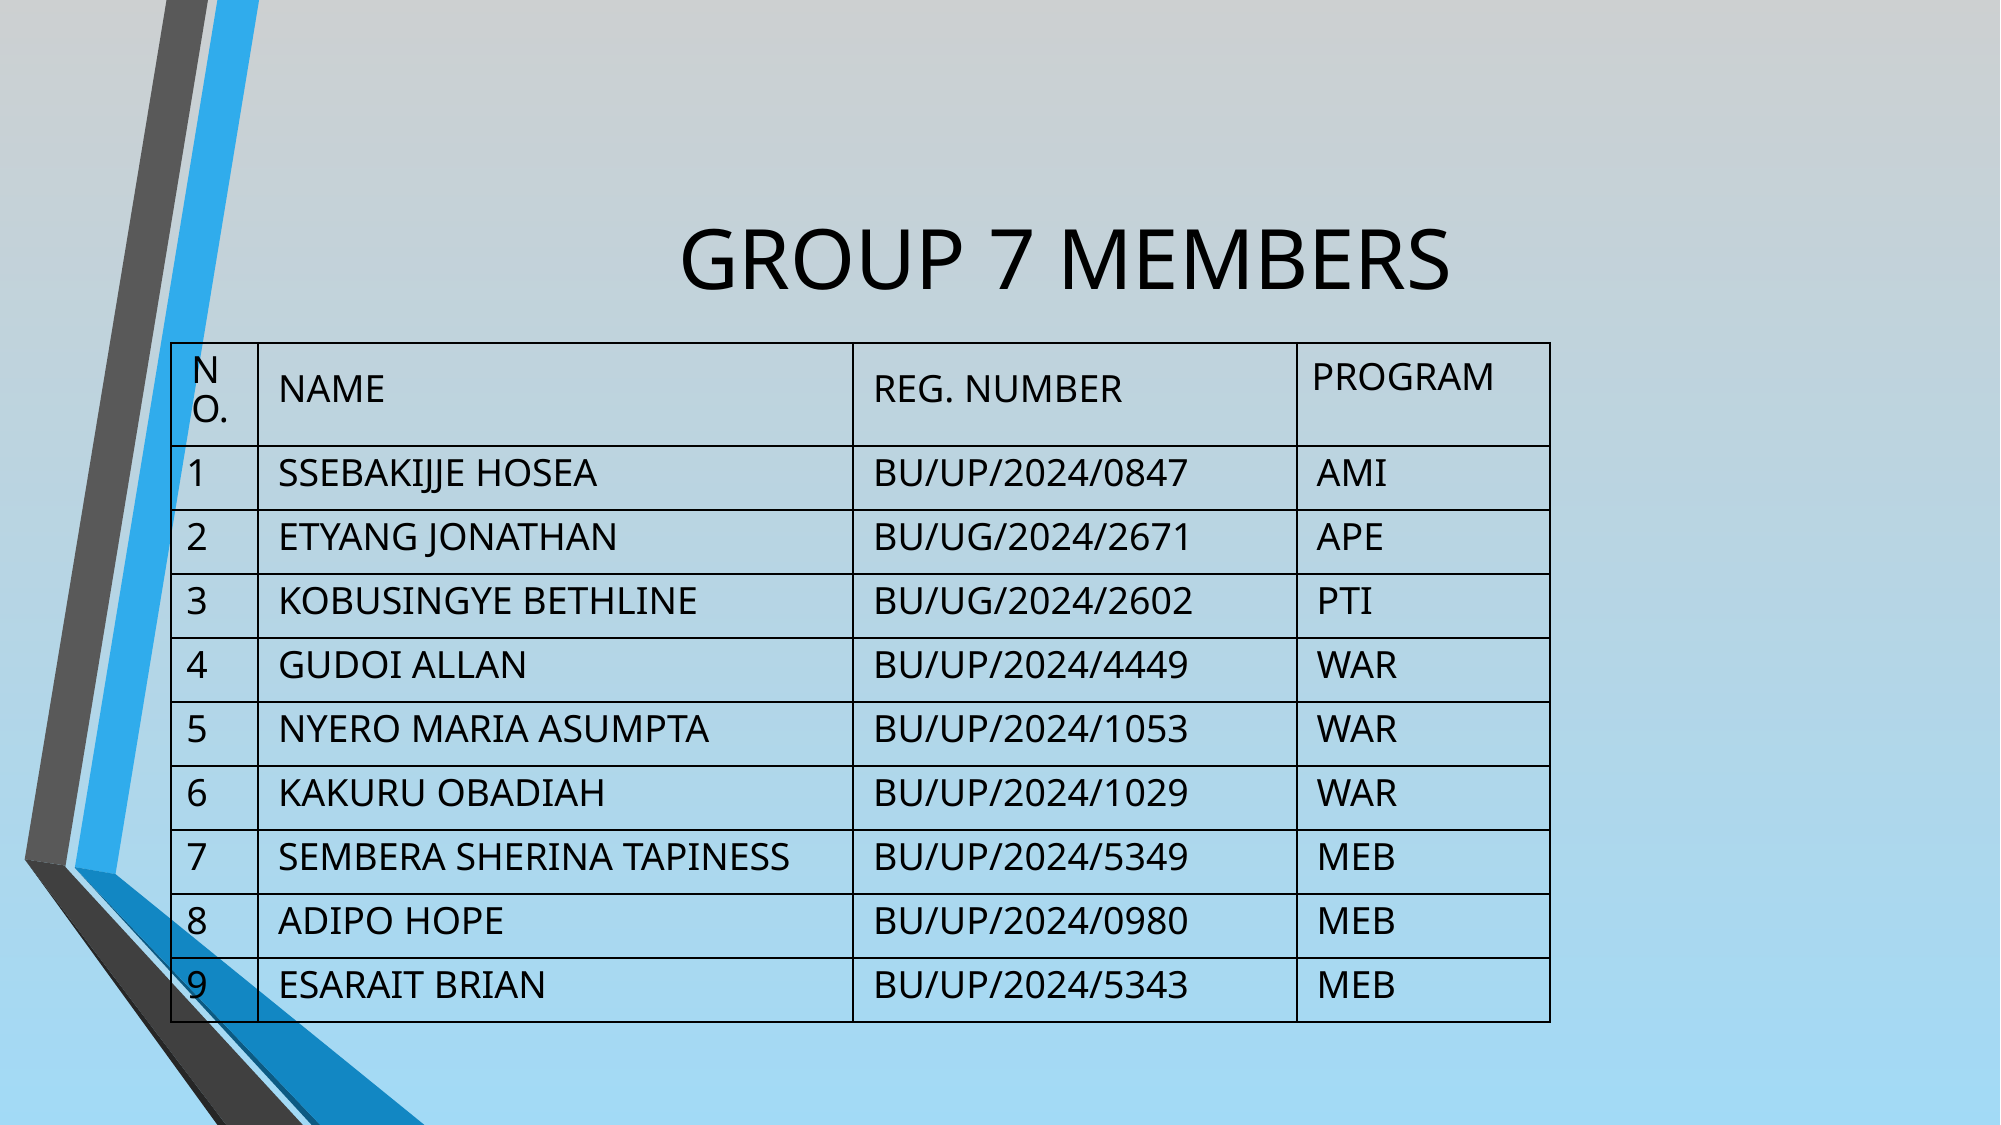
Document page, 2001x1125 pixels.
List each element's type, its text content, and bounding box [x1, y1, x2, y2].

table_header REG. NUMBER [854, 344, 1296, 445]
table_cell ESARAIT BRIAN [259, 959, 852, 1021]
table_cell WAR [1298, 767, 1549, 829]
table_cell BU/UP/2024/1053 [854, 703, 1296, 765]
table_cell BU/UP/2024/4449 [854, 639, 1296, 701]
table_cell SSEBAKIJJE HOSEA [259, 447, 852, 509]
title GROUP 7 MEMBERS [243, 112, 1887, 400]
table_cell 1 [172, 447, 257, 509]
table_cell BU/UP/2024/0847 [854, 447, 1296, 509]
table_cell 8 [172, 895, 257, 957]
table_cell KAKURU OBADIAH [259, 767, 852, 829]
table_cell 4 [172, 639, 257, 701]
table_header PROGRAM [1298, 344, 1549, 445]
table_cell BU/UP/2024/0980 [854, 895, 1296, 957]
table_cell BU/UG/2024/2671 [854, 511, 1296, 573]
table_cell PTI [1298, 575, 1549, 637]
table_cell WAR [1298, 703, 1549, 765]
table_cell APE [1298, 511, 1549, 573]
table_cell 5 [172, 703, 257, 765]
table_cell 7 [172, 831, 257, 893]
table_cell 3 [172, 575, 257, 637]
table_cell 2 [172, 511, 257, 573]
table_cell 6 [172, 767, 257, 829]
table_cell 9 [172, 959, 257, 1021]
table_cell BU/UP/2024/1029 [854, 767, 1296, 829]
table_cell MEB [1298, 895, 1549, 957]
table_header NAME [259, 344, 852, 445]
table_header NO. [172, 344, 257, 445]
table_cell WAR [1298, 639, 1549, 701]
table_cell GUDOI ALLAN [259, 639, 852, 701]
table_cell BU/UP/2024/5349 [854, 831, 1296, 893]
table_cell MEB [1298, 959, 1549, 1021]
table_cell BU/UG/2024/2602 [854, 575, 1296, 637]
table_cell SEMBERA SHERINA TAPINESS [259, 831, 852, 893]
table_cell ETYANG JONATHAN [259, 511, 852, 573]
table_cell NYERO MARIA ASUMPTA [259, 703, 852, 765]
table_cell ADIPO HOPE [259, 895, 852, 957]
table_cell AMI [1298, 447, 1549, 509]
table_cell KOBUSINGYE BETHLINE [259, 575, 852, 637]
table_cell MEB [1298, 831, 1549, 893]
table_cell BU/UP/2024/5343 [854, 959, 1296, 1021]
